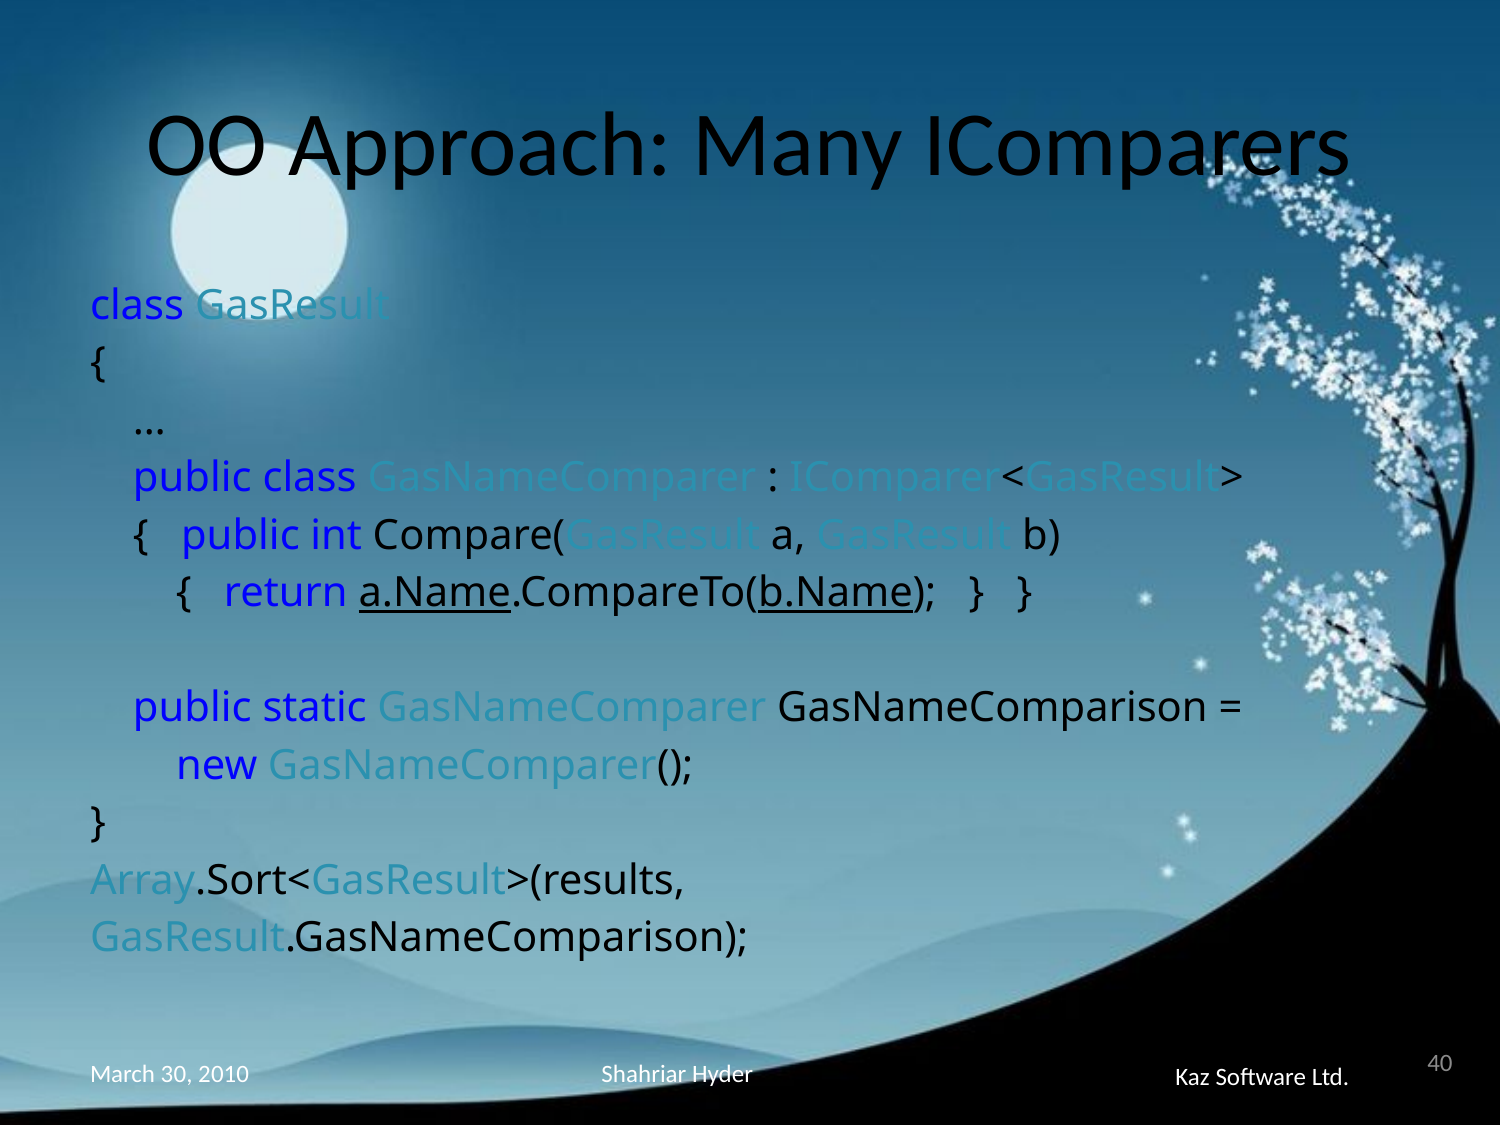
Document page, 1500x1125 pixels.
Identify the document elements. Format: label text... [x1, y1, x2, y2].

slide_number 40 [1155, 1024, 1468, 1100]
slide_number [75, 1042, 425, 1103]
list class GasResult { … public class GasNameComparer : IComparer<GasResult> { public int Compare(GasResult a, GasResult b) { return a.Name.CompareTo(b.Name); } } public static GasNameComparer GasNameComparison = new GasNameComparer(); } Array.Sort<GasResult>(results, GasResult.GasNameComparison); [75, 262, 1425, 1005]
title OO Approach: Many IComparers [75, 45, 1425, 233]
footer Shahriar Hyder [439, 1042, 915, 1103]
text_box Kaz Software Ltd. [1025, 1044, 1500, 1105]
picture [0, 0, 1500, 1125]
